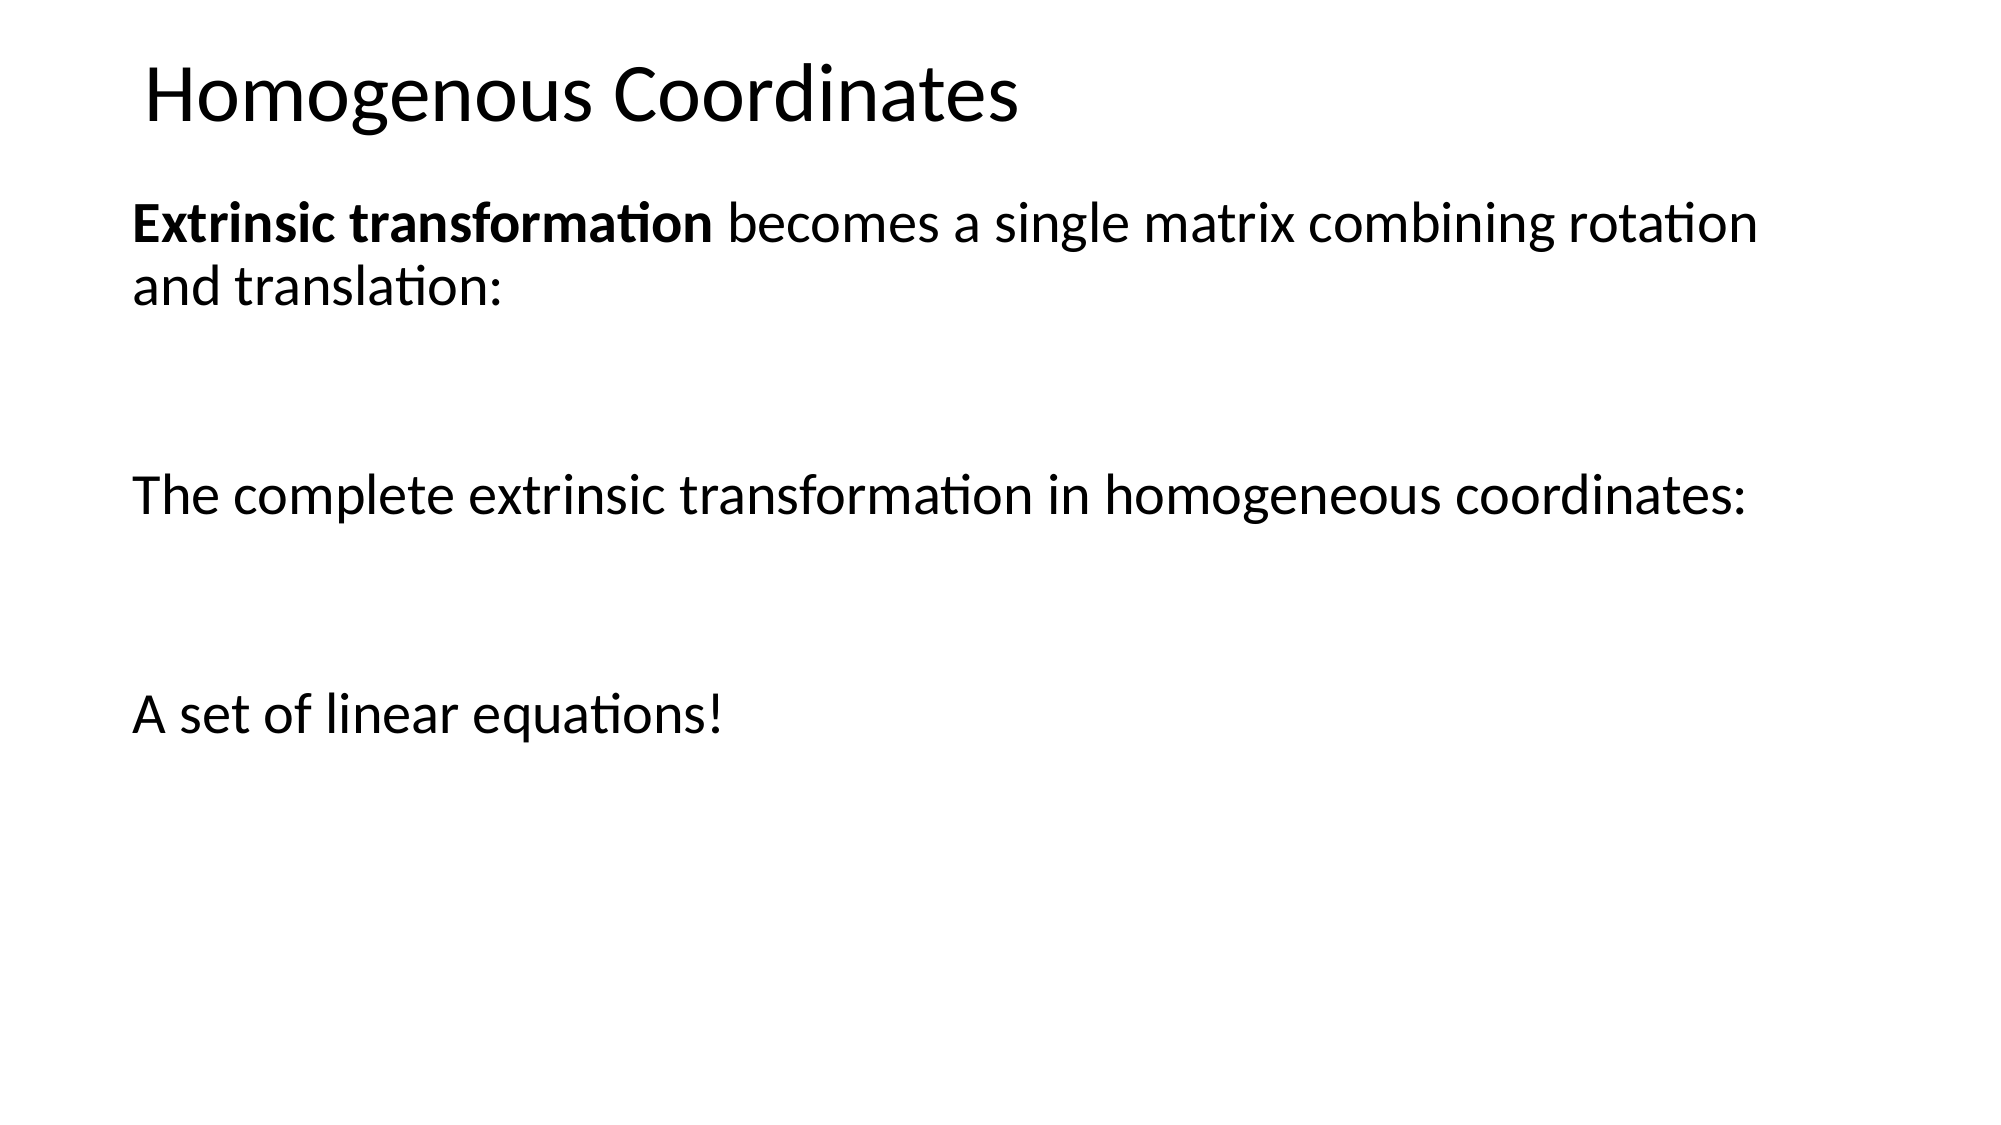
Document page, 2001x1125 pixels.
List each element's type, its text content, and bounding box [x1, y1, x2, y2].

title Homogenous Coordinates [129, 22, 1855, 166]
